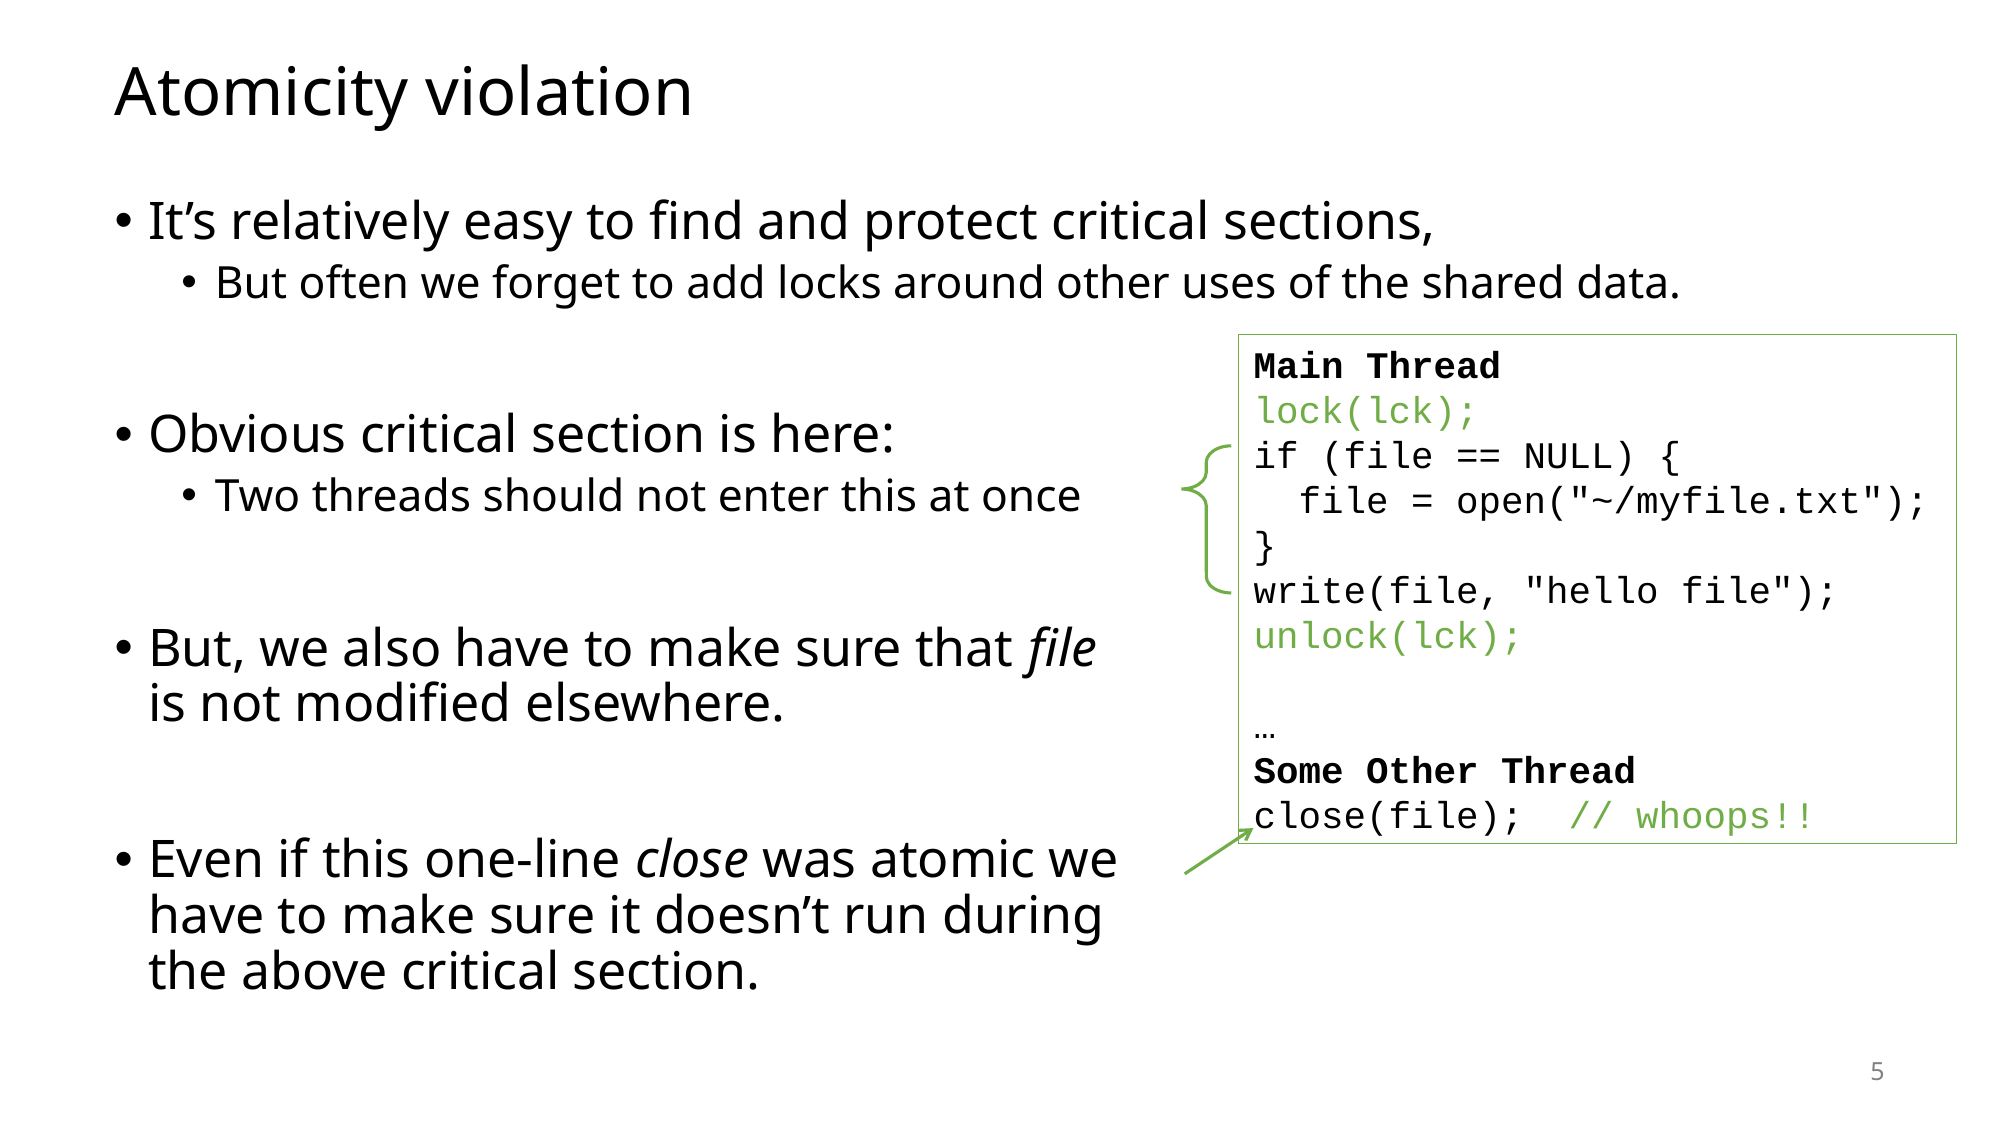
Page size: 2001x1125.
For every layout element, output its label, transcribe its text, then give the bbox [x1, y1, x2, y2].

list It’s relatively easy to find and protect critical sections, But often we forget to add locks around other uses of the shared data. Obvious critical section is here: Two threads should not enter this at once But, we also have to make sure that file is not modified elsewhere. Even if this one-line close was atomic we have to make sure it doesn’t run during the above critical section. [99, 187, 1900, 1013]
text_box Main Thread lock(lck); if (file == NULL) { file = open("~/myfile.txt"); } write(file, "hello file"); unlock(lck); … Some Other Thread close(file); // whoops!! [1238, 334, 1957, 844]
slide_number 5 [1749, 1042, 1900, 1103]
title Atomicity violation [99, 37, 1900, 150]
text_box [1184, 827, 1254, 874]
text_box [1181, 445, 1232, 594]
